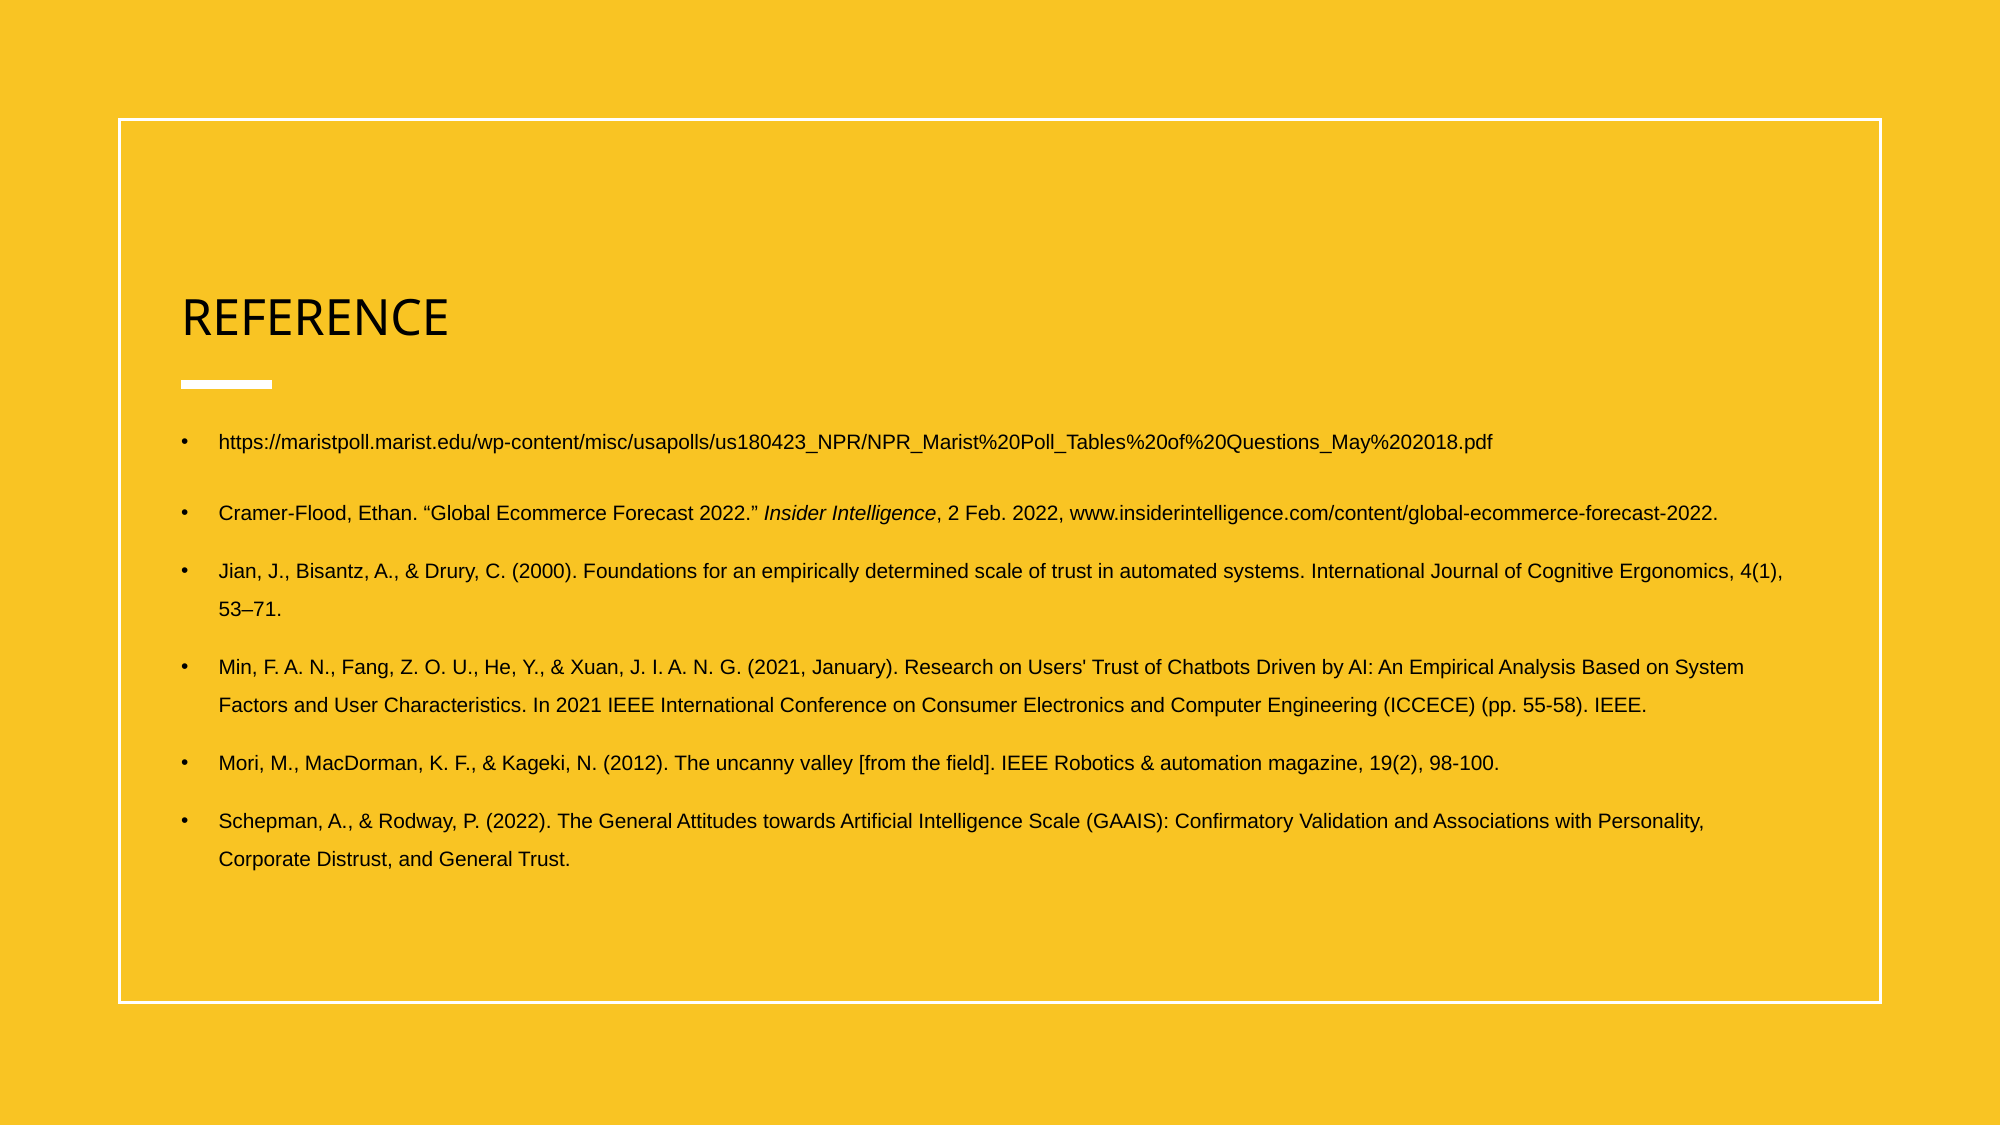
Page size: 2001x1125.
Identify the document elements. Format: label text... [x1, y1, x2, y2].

list https://maristpoll.marist.edu/wp-content/misc/usapolls/us180423_NPR/NPR_Marist%20Poll_Tables%20of%20Questions_May%202018.pdf Cramer-Flood, Ethan. “Global Ecommerce Forecast 2022.” Insider Intelligence, 2 Feb. 2022, www.insiderintelligence.com/content/global-ecommerce-forecast-2022. Jian, J., Bisantz, A., & Drury, C. (2000). Foundations for an empirically determined scale of trust in automated systems. International Journal of Cognitive Ergonomics, 4(1), 53–71. Min, F. A. N., Fang, Z. O. U., He, Y., & Xuan, J. I. A. N. G. (2021, January). Research on Users' Trust of Chatbots Driven by AI: An Empirical Analysis Based on System Factors and User Characteristics. In 2021 IEEE International Conference on Consumer Electronics and Computer Engineering (ICCECE) (pp. 55-58). IEEE. Mori, M., MacDorman, K. F., & Kageki, N. (2012). The uncanny valley [from the field]. IEEE Robotics & automation magazine, 19(2), 98-100. Schepman, A., & Rodway, P. (2022). The General Attitudes towards Artificial Intelligence Scale (GAAIS): Confirmatory Validation and Associations with Personality, Corporate Distrust, and General Trust. [181, 416, 1819, 980]
title REFERENCE [181, 184, 1819, 346]
